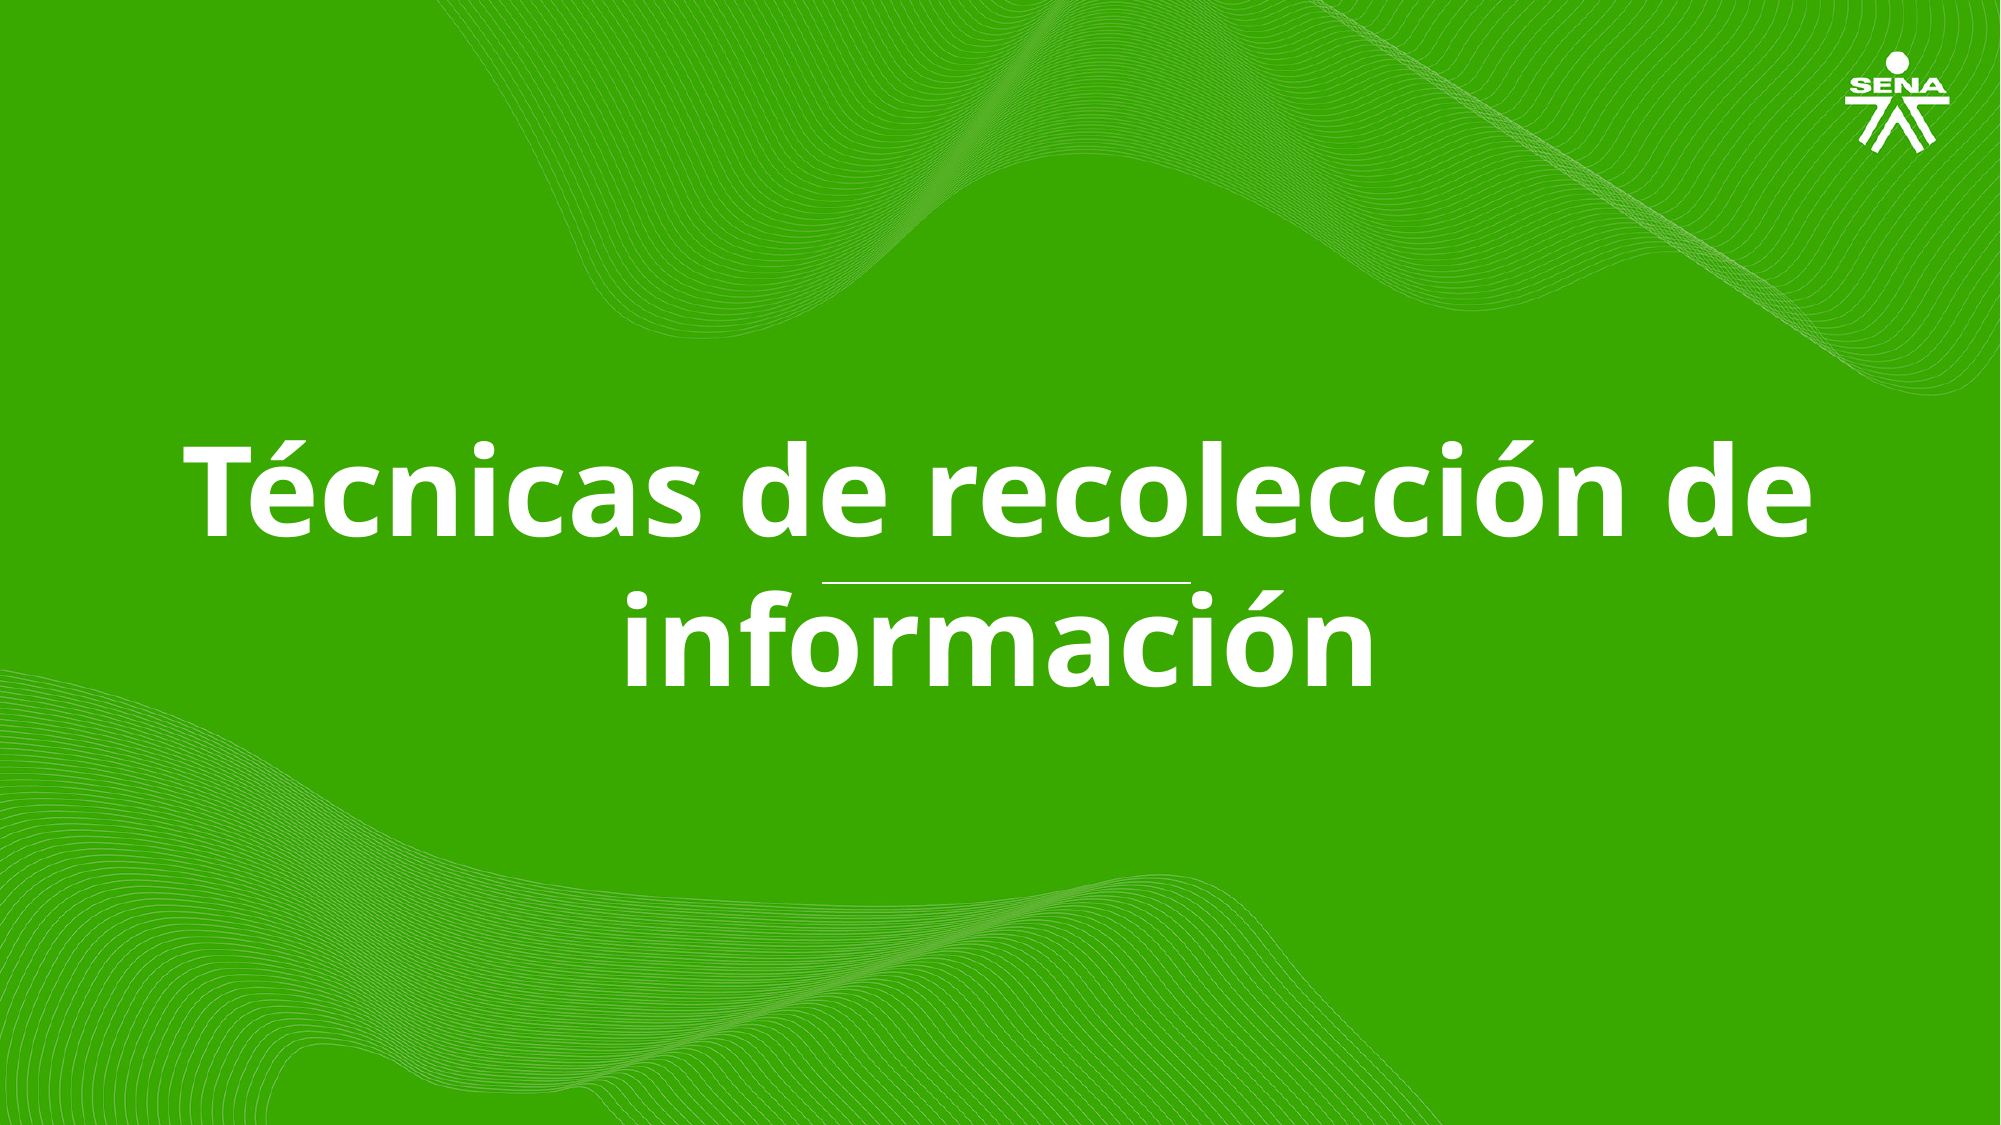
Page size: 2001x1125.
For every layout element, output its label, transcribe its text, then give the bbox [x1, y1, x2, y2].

picture [0, 0, 2001, 1125]
text_box Técnicas de recolección de información [154, 404, 1846, 720]
